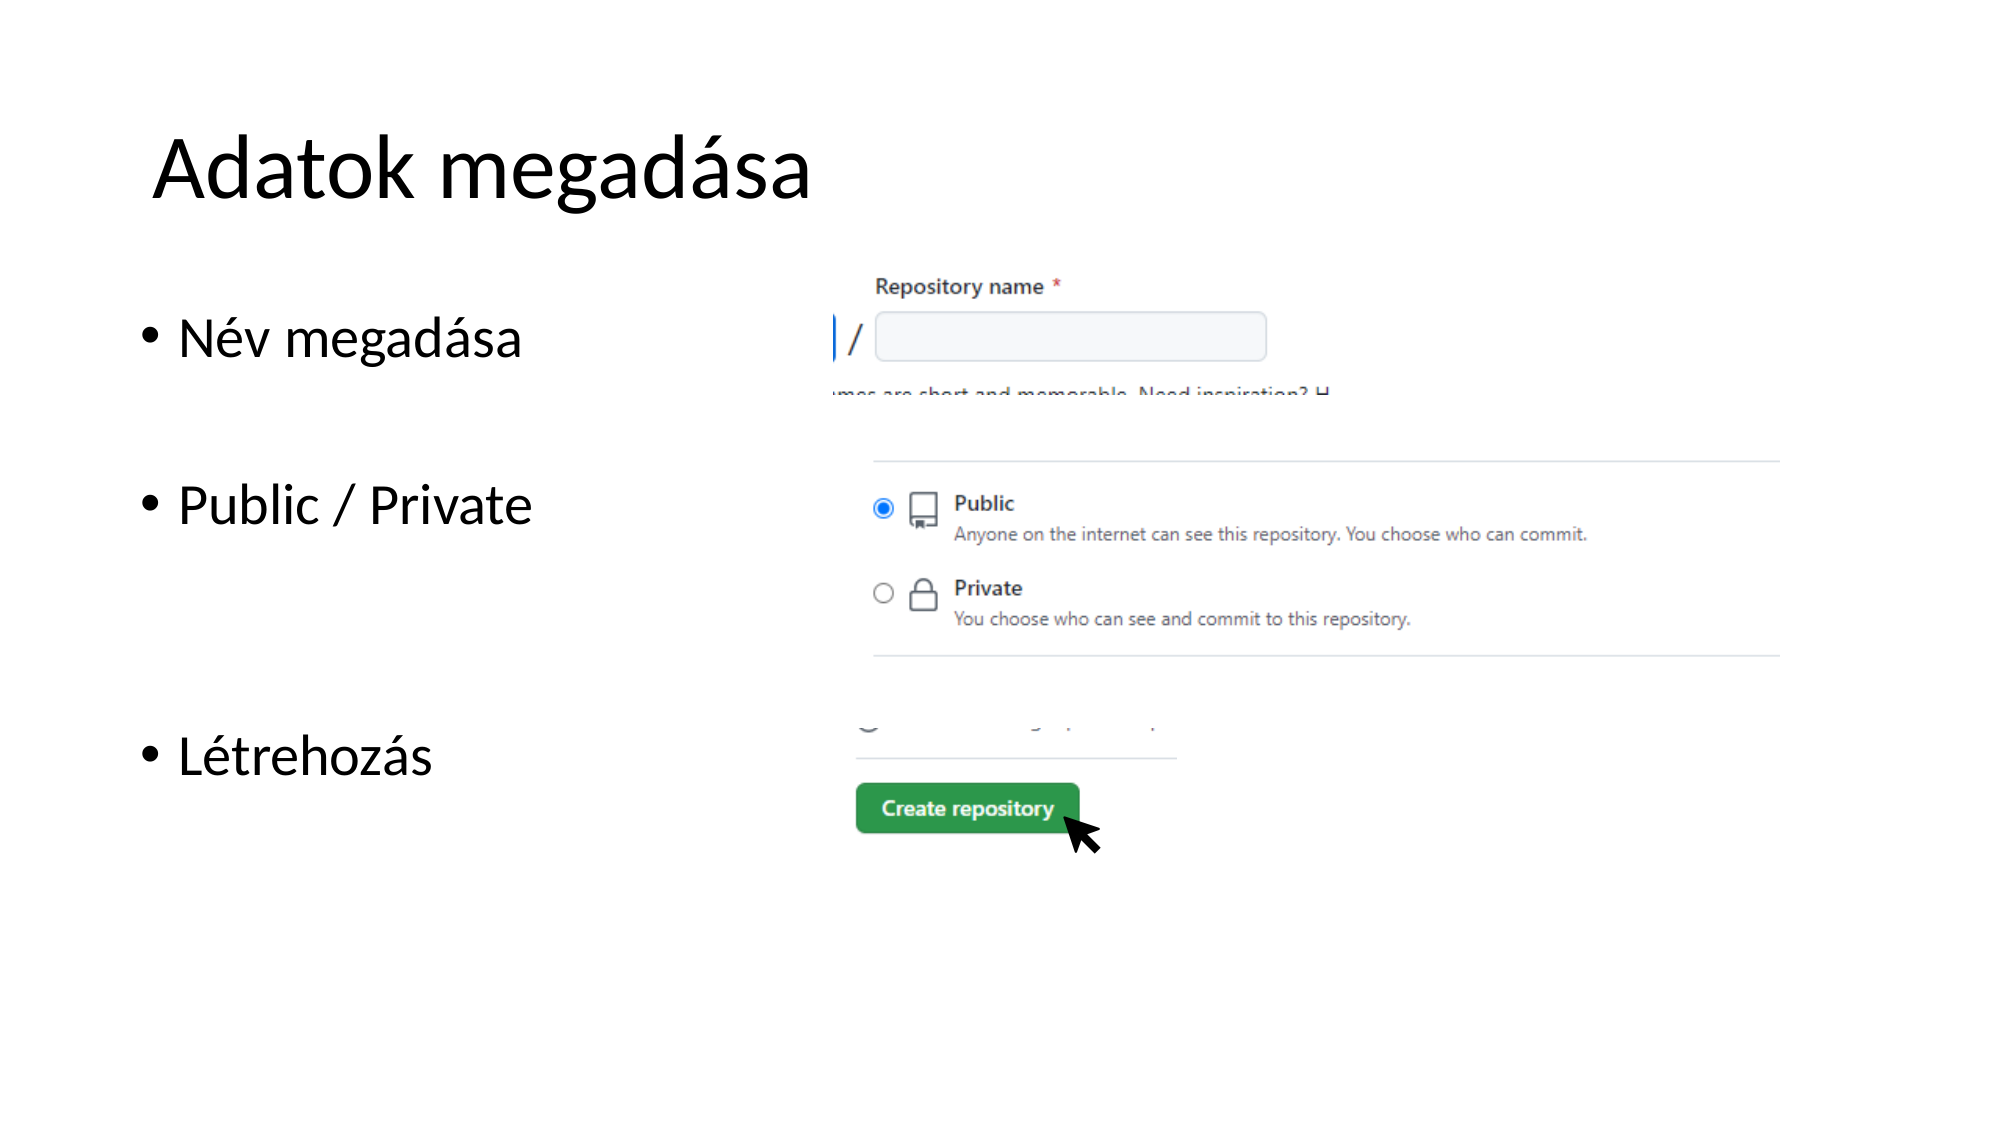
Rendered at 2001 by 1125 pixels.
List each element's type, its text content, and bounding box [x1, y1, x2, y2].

picture [799, 728, 1177, 887]
picture [833, 452, 1780, 671]
picture [833, 258, 1330, 395]
list Név megadása Public / Private Létrehozás [125, 299, 1851, 1014]
title Adatok megadása [137, 59, 1863, 278]
